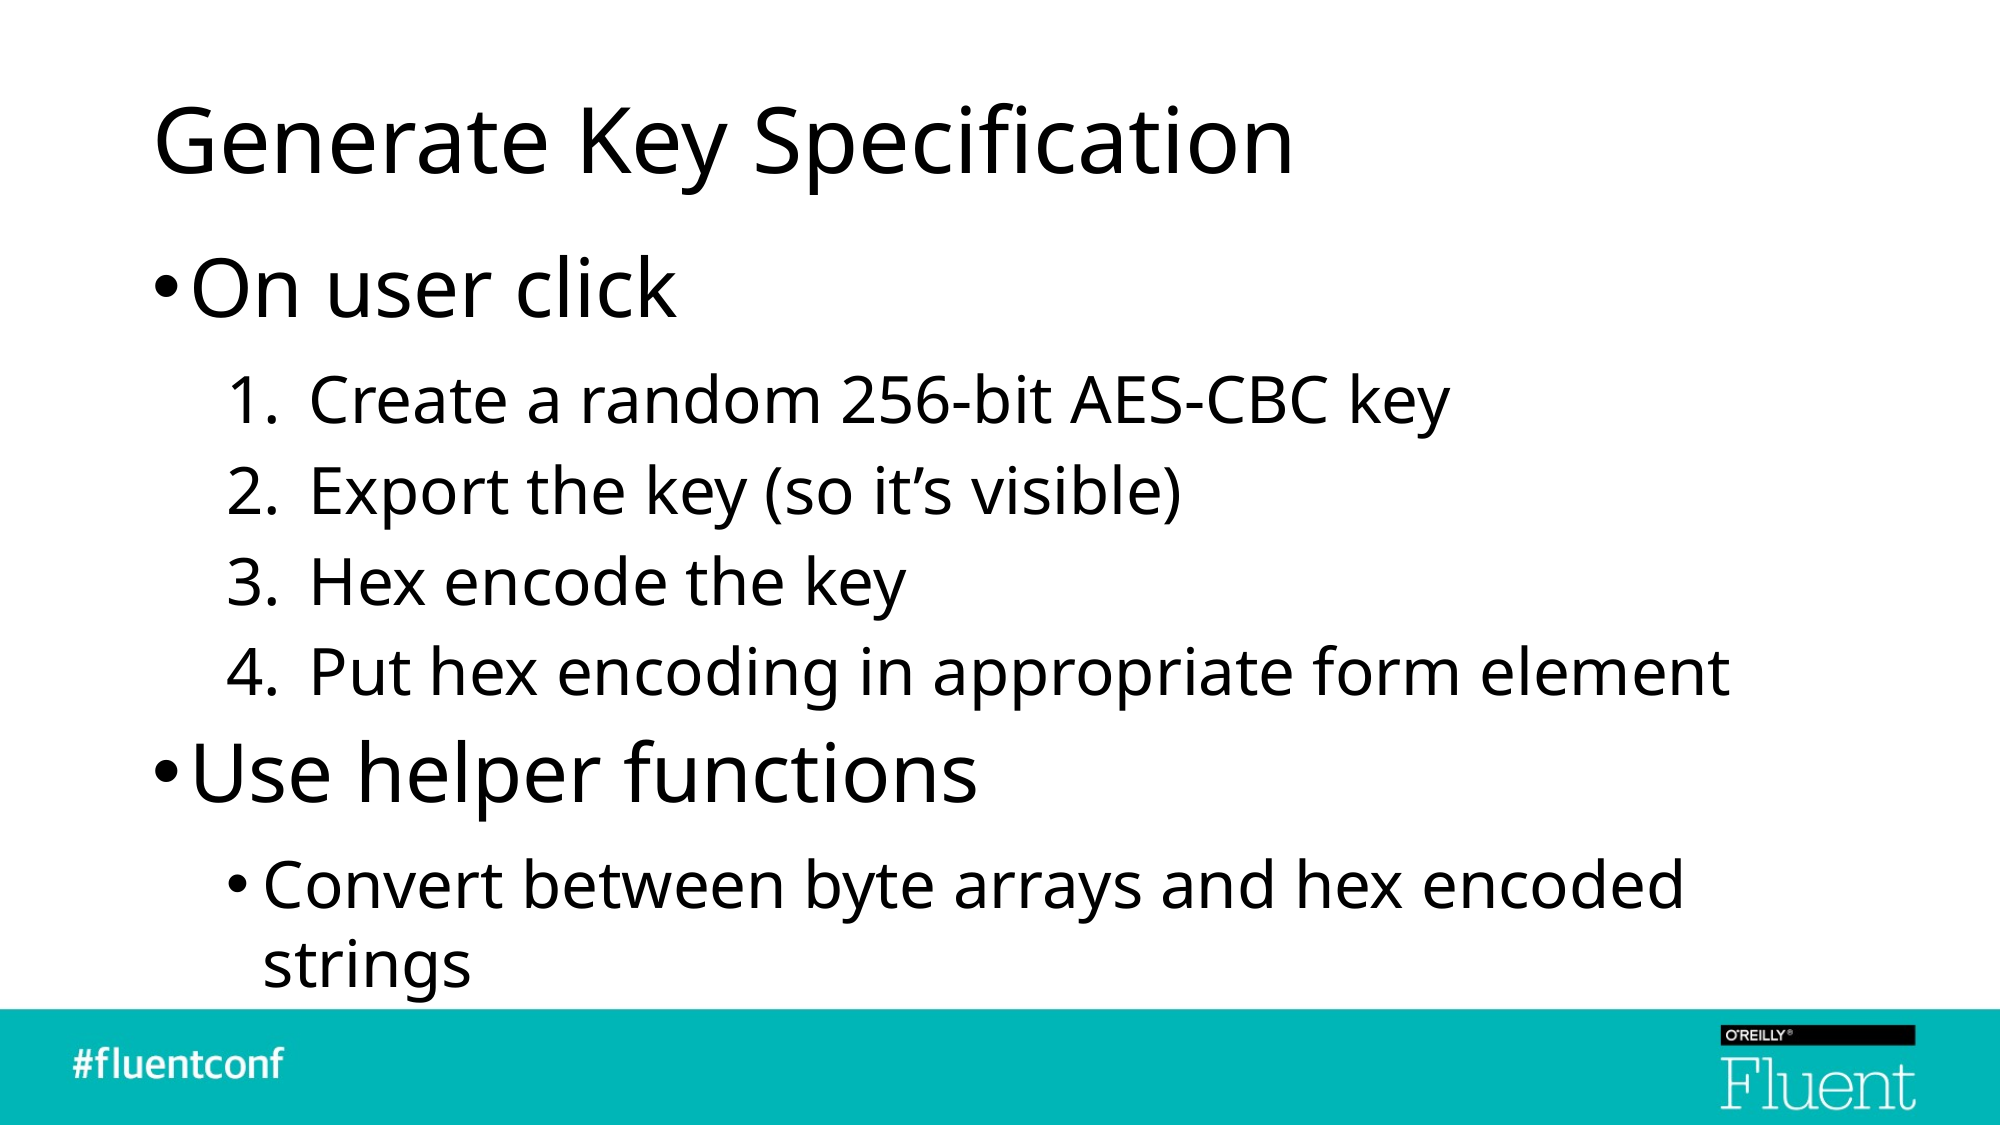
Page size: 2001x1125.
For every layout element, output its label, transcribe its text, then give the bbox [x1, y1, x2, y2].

picture [0, 0, 2000, 1125]
list On user click Create a random 256-bit AES-CBC key Export the key (so it’s visible) Hex encode the key Put hex encoding in appropriate form element Use helper functions Convert between byte arrays and hex encoded strings [137, 228, 1863, 1014]
title Generate Key Specification [137, 59, 1863, 228]
